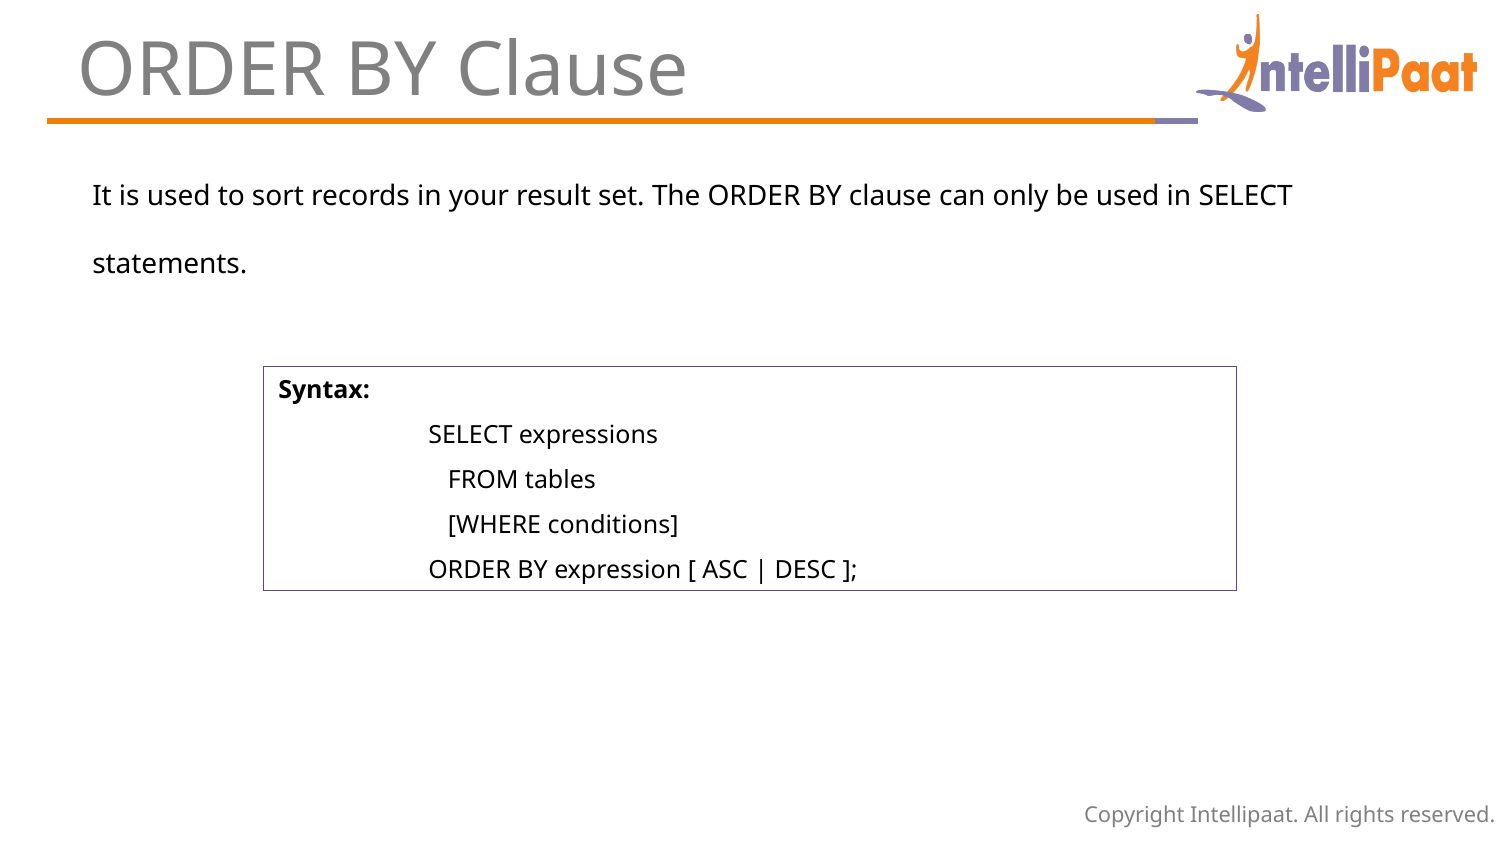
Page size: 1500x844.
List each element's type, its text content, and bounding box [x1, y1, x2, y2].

text_box It is used to sort records in your result set. The ORDER BY clause can only be used in SELECT statements. [77, 136, 1353, 287]
text_box Syntax: SELECT expressions FROM tables [WHERE conditions] ORDER BY expression [ ASC | DESC ]; [263, 366, 1237, 591]
text_box ORDER BY Clause [77, 23, 1186, 119]
picture [1196, 14, 1477, 112]
